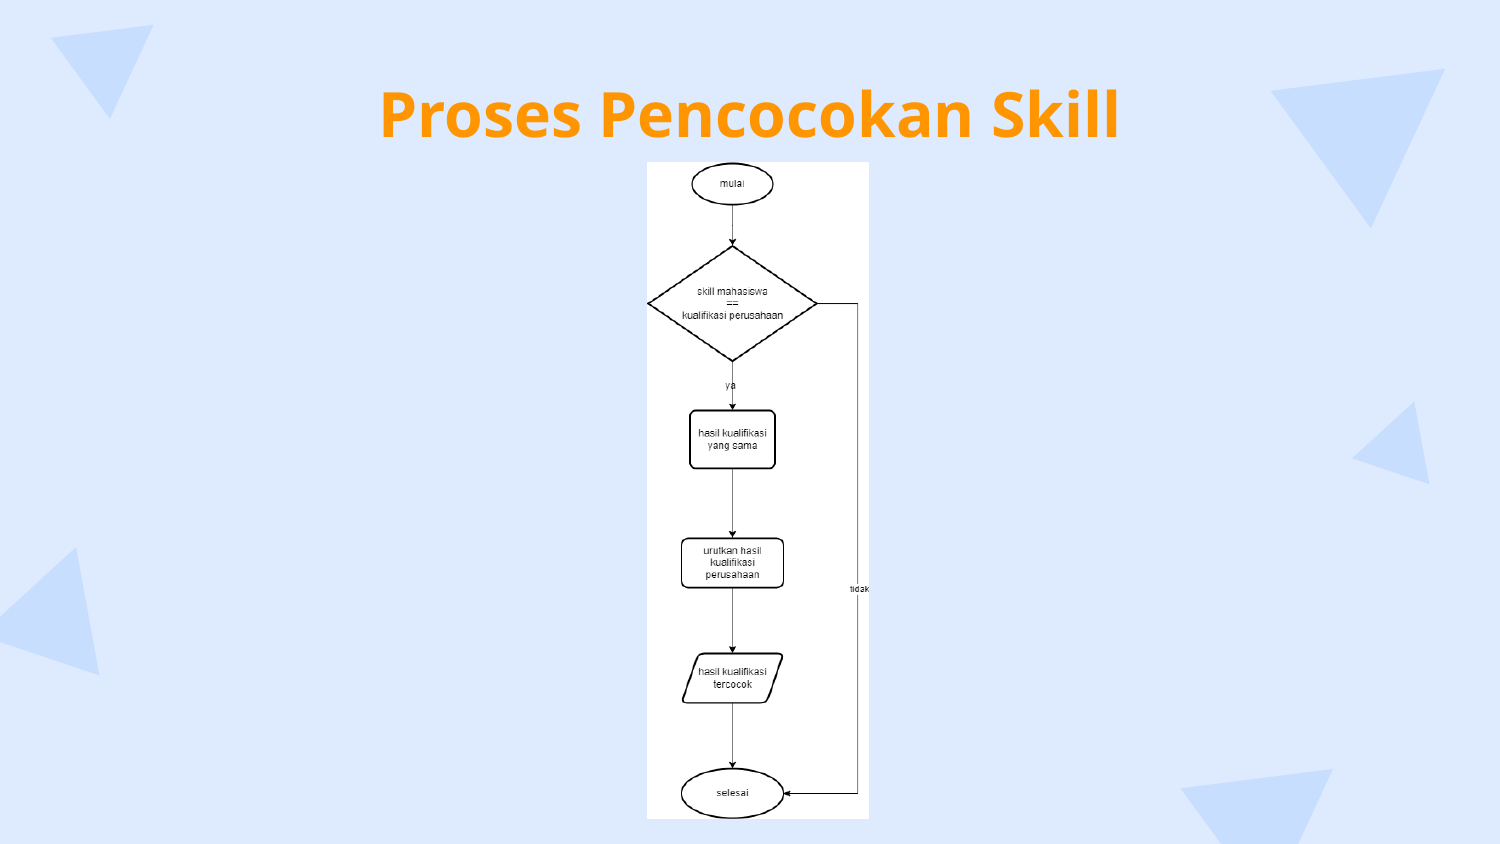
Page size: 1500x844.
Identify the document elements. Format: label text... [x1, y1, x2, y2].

picture [647, 162, 869, 820]
title Proses Pencocokan Skill [116, 60, 1383, 153]
